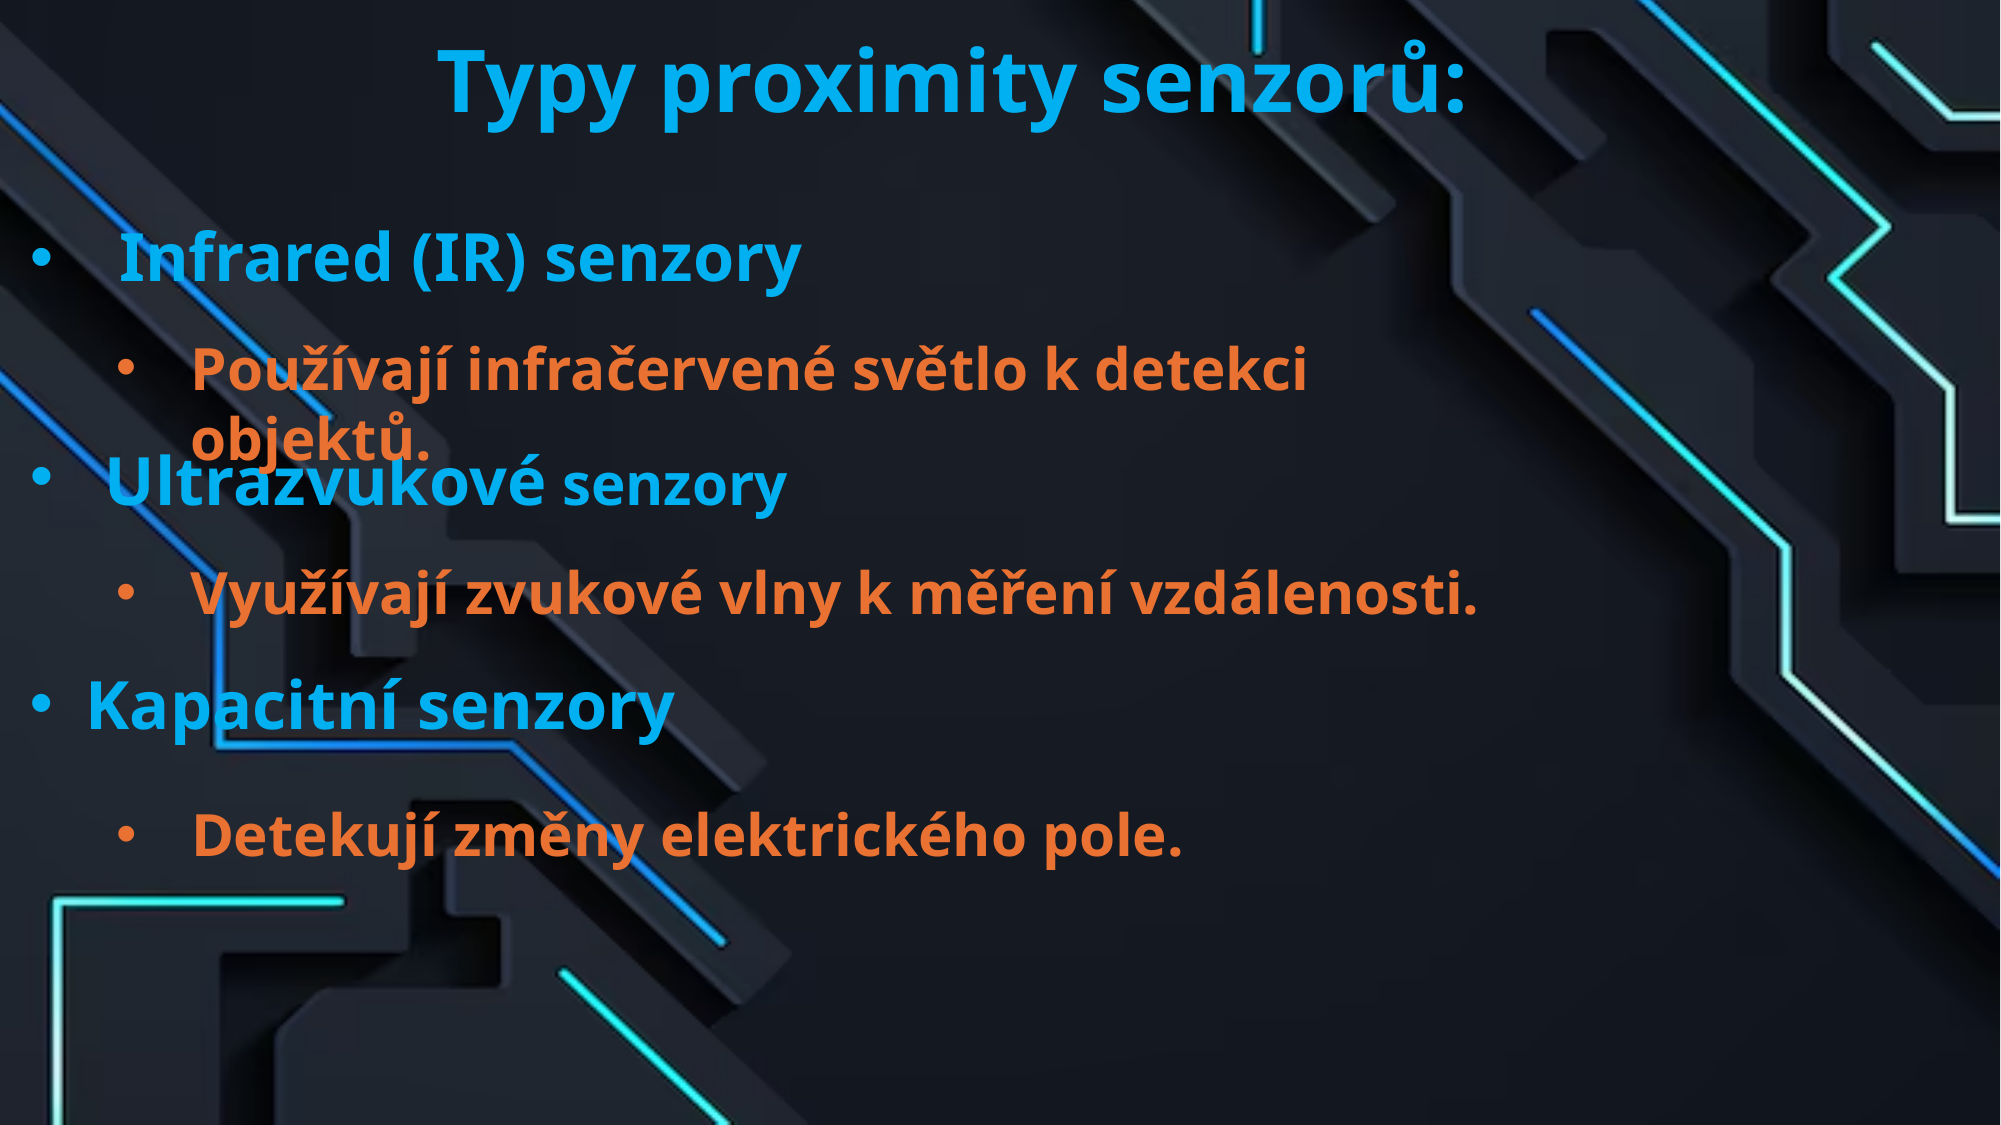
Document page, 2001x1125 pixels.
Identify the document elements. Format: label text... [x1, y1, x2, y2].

text_box Detekují změny elektrického pole. [101, 790, 1592, 876]
text_box Využívají zvukové vlny k měření vzdálenosti. [101, 548, 1746, 634]
title Typy proximity senzorů: [421, 29, 1579, 190]
text_box Kapacitní senzory [14, 655, 1921, 750]
picture [0, 0, 2001, 1125]
picture [1257, 0, 1261, 29]
text_box Používají infračervené světlo k detekci objektů. [101, 324, 1574, 480]
list Infrared (IR) senzory [14, 216, 1921, 356]
text_box Ultrazvukové senzory [14, 422, 1832, 618]
